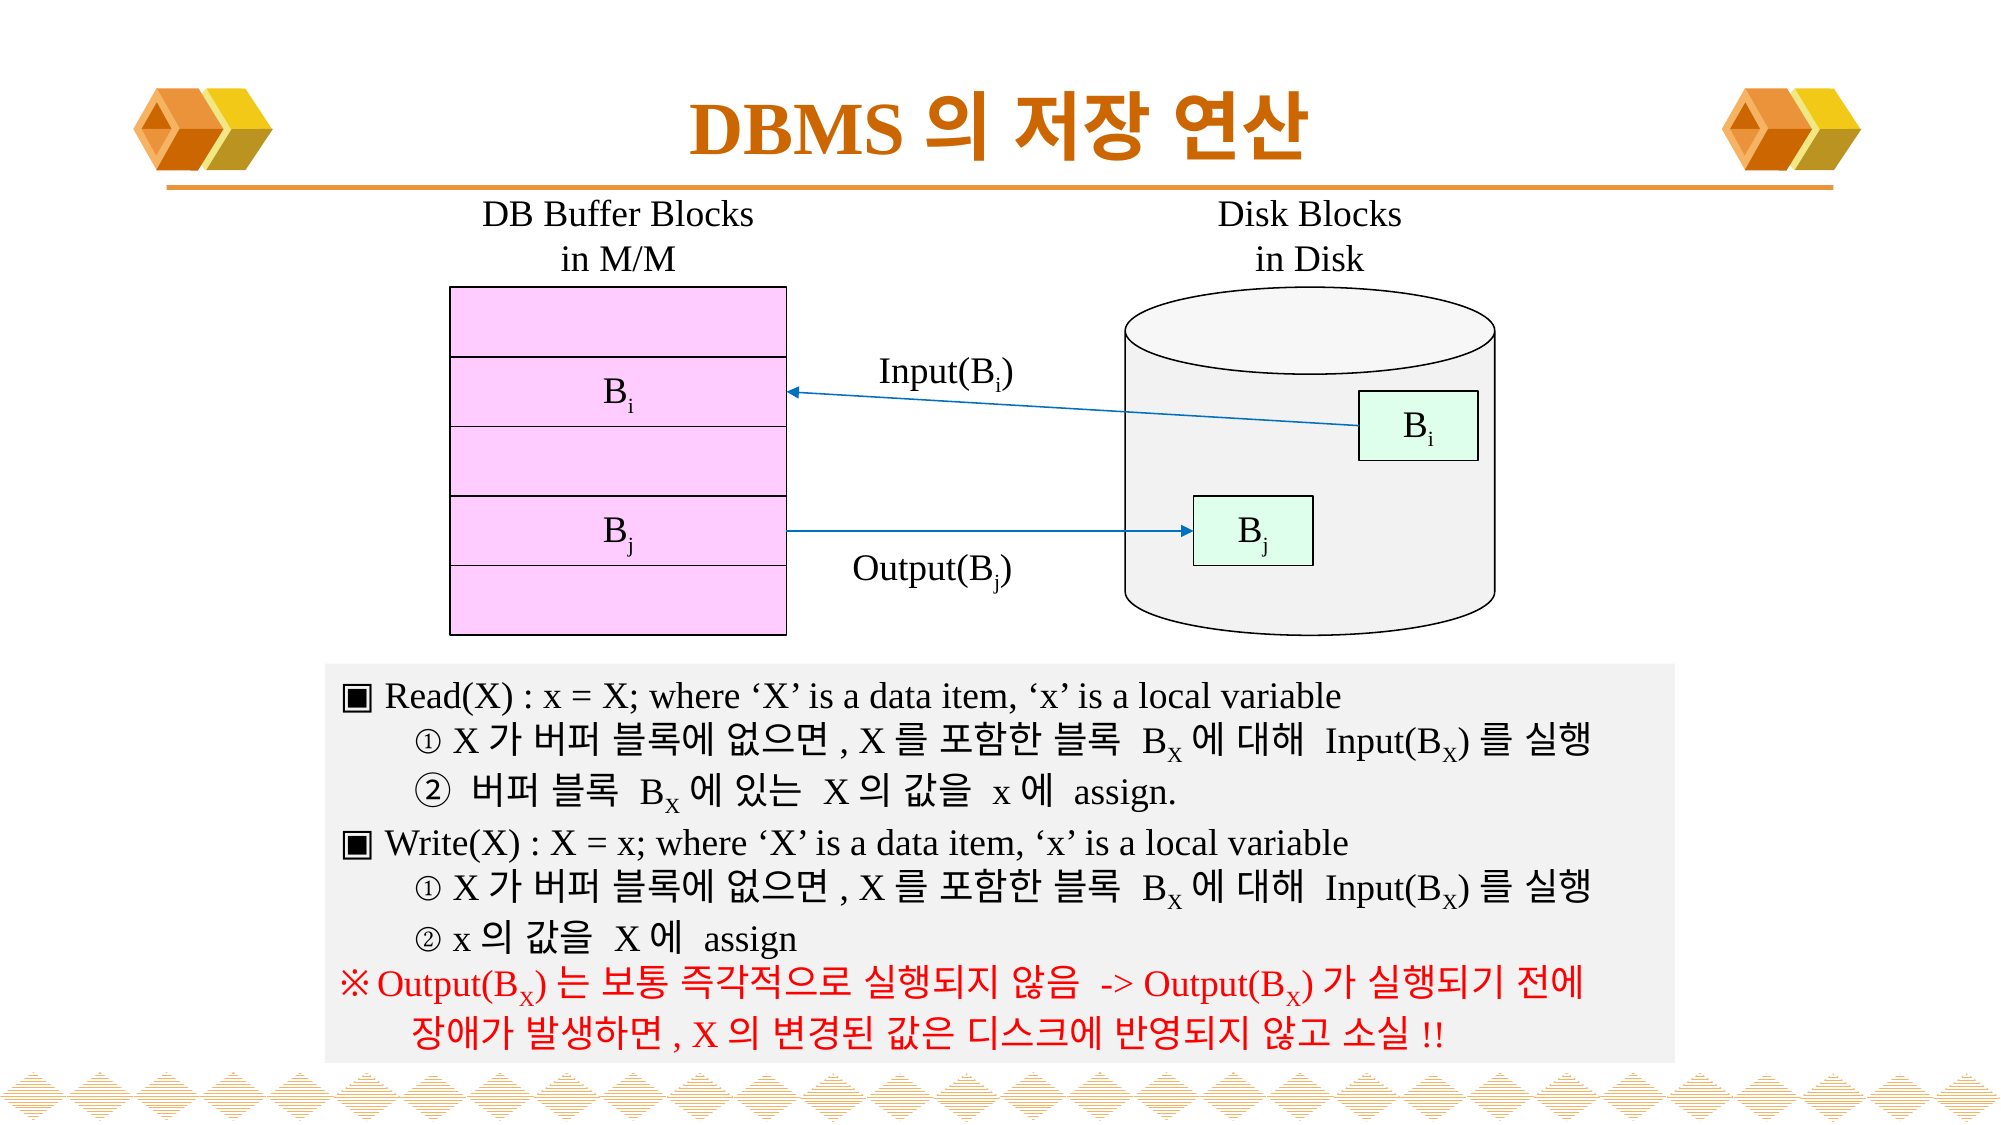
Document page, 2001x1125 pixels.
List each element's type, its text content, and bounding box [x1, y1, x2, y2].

title DBMS의 저장 연산 [99, 67, 1900, 182]
text_box ▣ Read(X) : x = X; where ‘X’ is a data item, ‘x’ is a local variable ① X가 버퍼 블록에 없으면, X를 포함한 블록 BX에 대해 Input(BX)를 실행 ② 버퍼 블록 BX에 있는 X의 값을 x에 assign. ▣ Write(X) : X = x; where ‘X’ is a data item, ‘x’ is a local variable ① X가 버퍼 블록에 없으면, X를 포함한 블록 BX에 대해 Input(BX)를 실행 ② x의 값을 X에 assign ※Output(BX)는 보통 즉각적으로 실행되지 않음 -> Output(BX)가 실행되기 전에 장애가 발생하면, X의 변경된 값은 디스크에 반영되지 않고 소실!! [324, 663, 1675, 1063]
text_box Disk Blocks in Disk [1167, 181, 1453, 285]
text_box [449, 286, 1495, 636]
text_box DB Buffer Blocks in M/M [450, 181, 787, 285]
